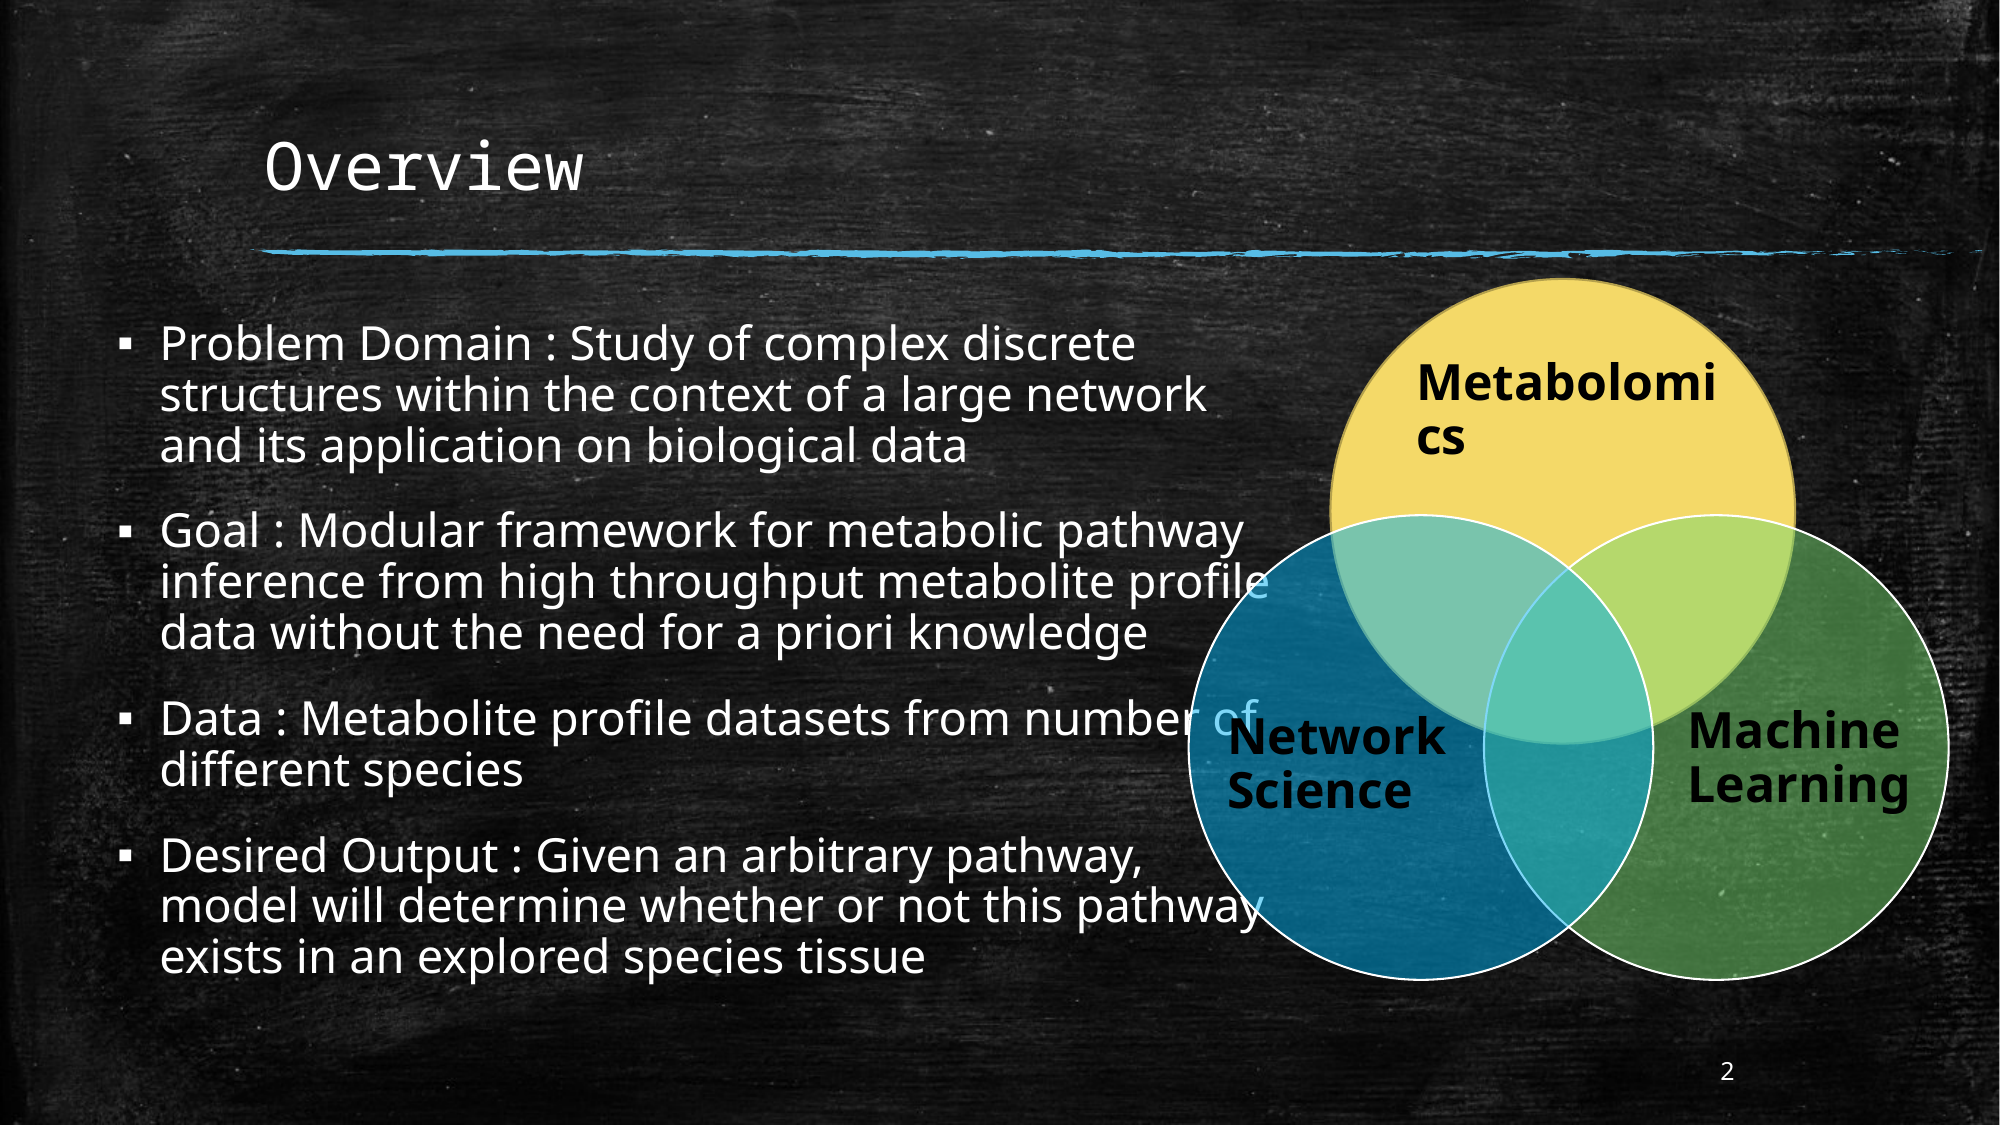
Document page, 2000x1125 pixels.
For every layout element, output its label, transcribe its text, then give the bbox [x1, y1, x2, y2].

slide_number 2 [1562, 1050, 1750, 1096]
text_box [1011, 267, 2000, 1042]
title Overview [249, 45, 1750, 213]
list Problem Domain : Study of complex discrete structures within the context of a large network and its application on biological data Goal : Modular framework for metabolic pathway inference from high throughput metabolite profile data without the need for a priori knowledge Data : Metabolite profile datasets from number of different species Desired Output : Given an arbitrary pathway, model will determine whether or not this pathway exists in an explored species tissue [101, 312, 1011, 1013]
